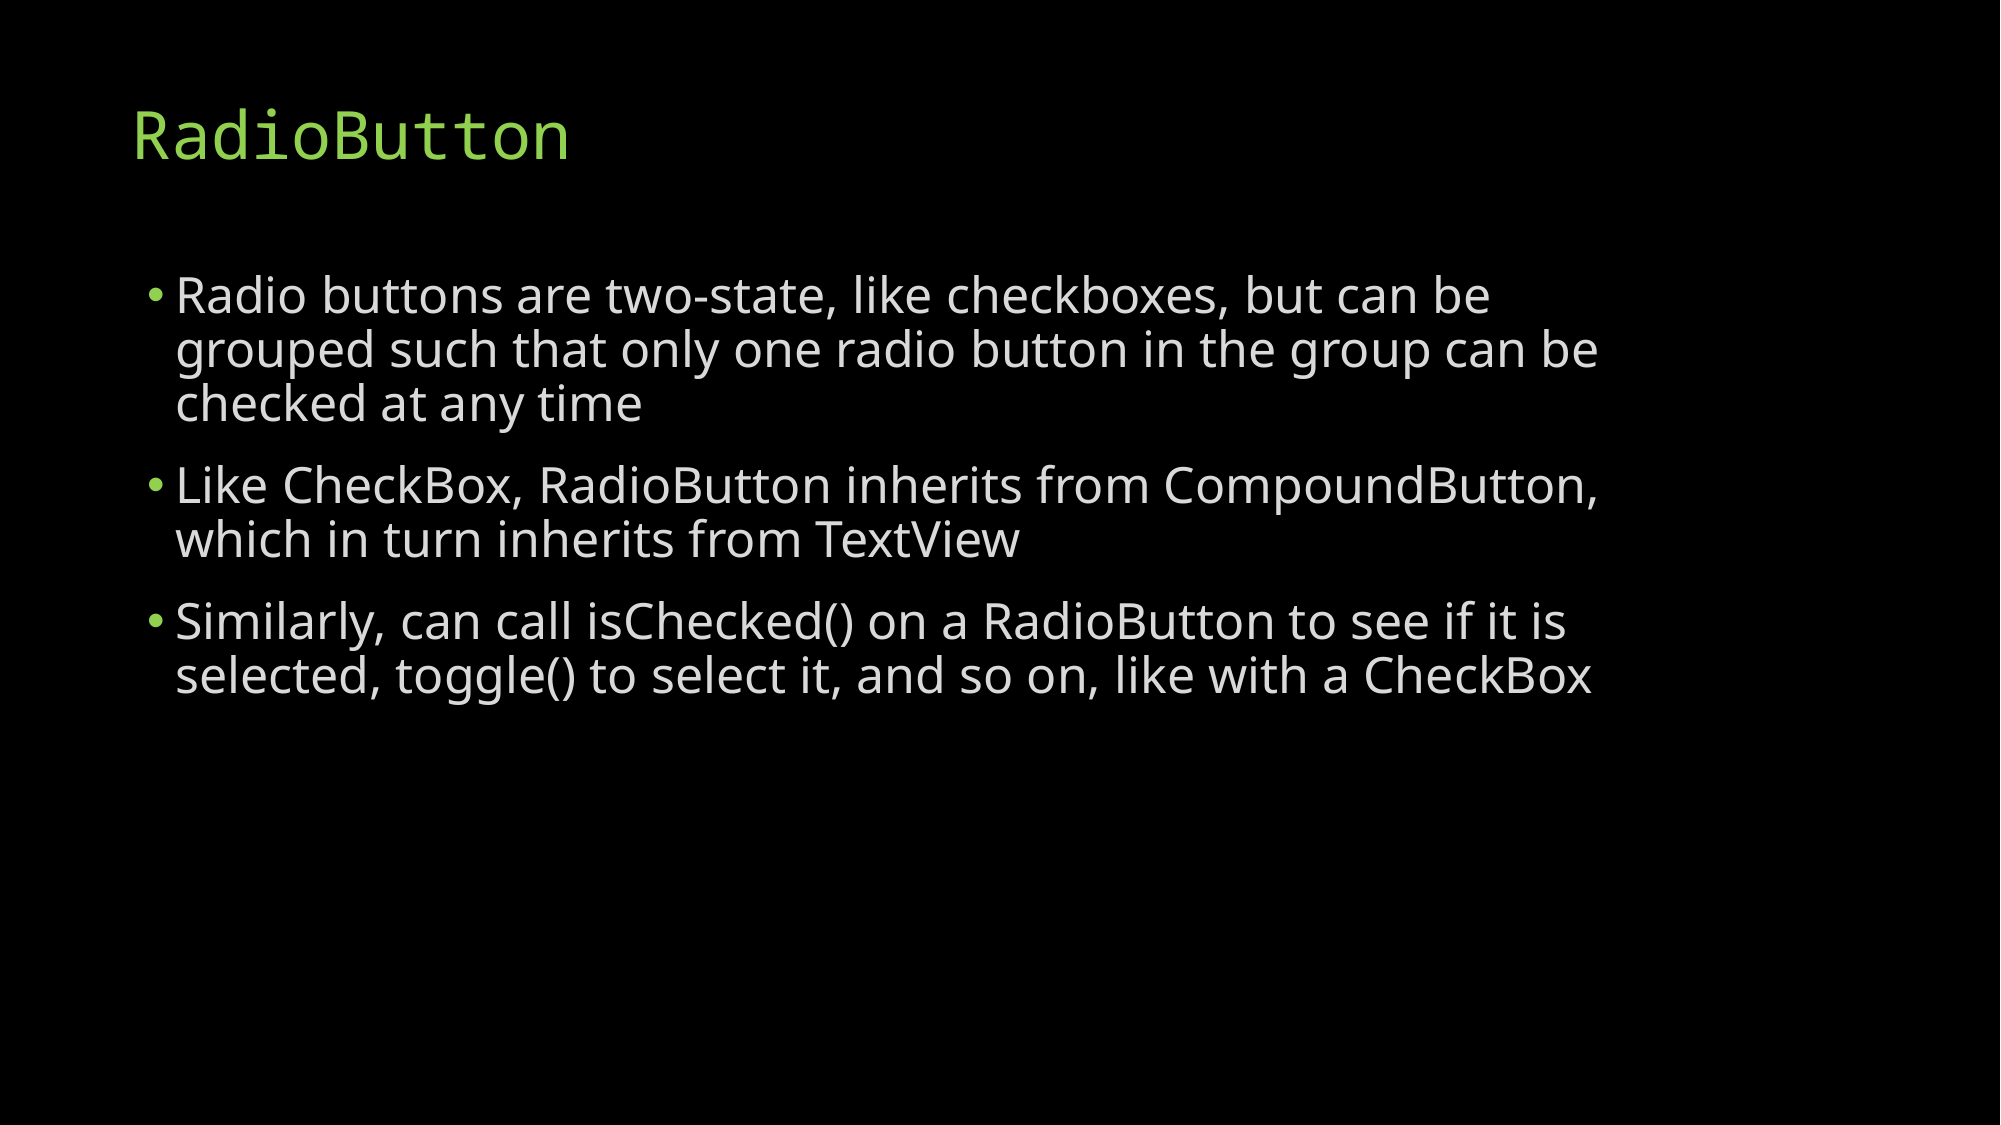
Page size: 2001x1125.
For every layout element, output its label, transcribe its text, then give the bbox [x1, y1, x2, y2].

title RadioButton [116, 75, 1850, 182]
list Radio buttons are two-state, like checkboxes, but can be grouped such that only one radio button in the group can be checked at any time Like CheckBox, RadioButton inherits from CompoundButton, which in turn inherits from TextView Similarly, can call isChecked() on a RadioButton to see if it is selected, toggle() to select it, and so on, like with a CheckBox [132, 262, 1675, 1047]
